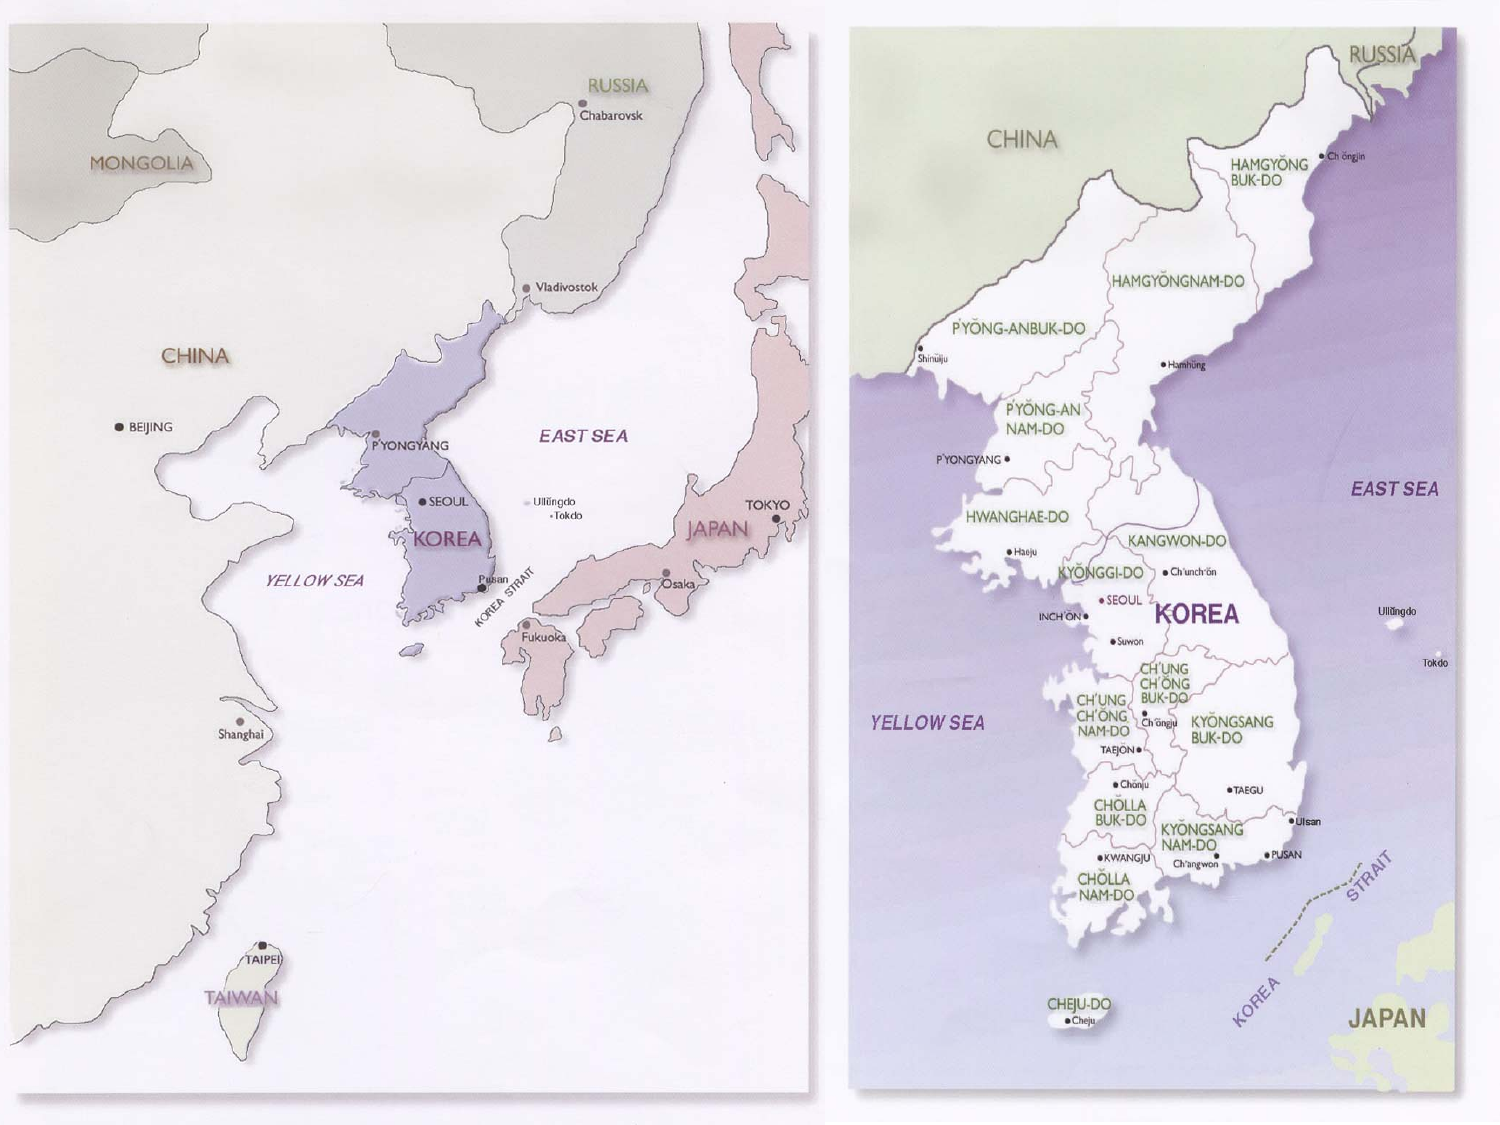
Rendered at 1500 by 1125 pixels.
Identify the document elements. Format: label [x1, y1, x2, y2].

list [825, 0, 1500, 1125]
list [0, 0, 823, 1125]
